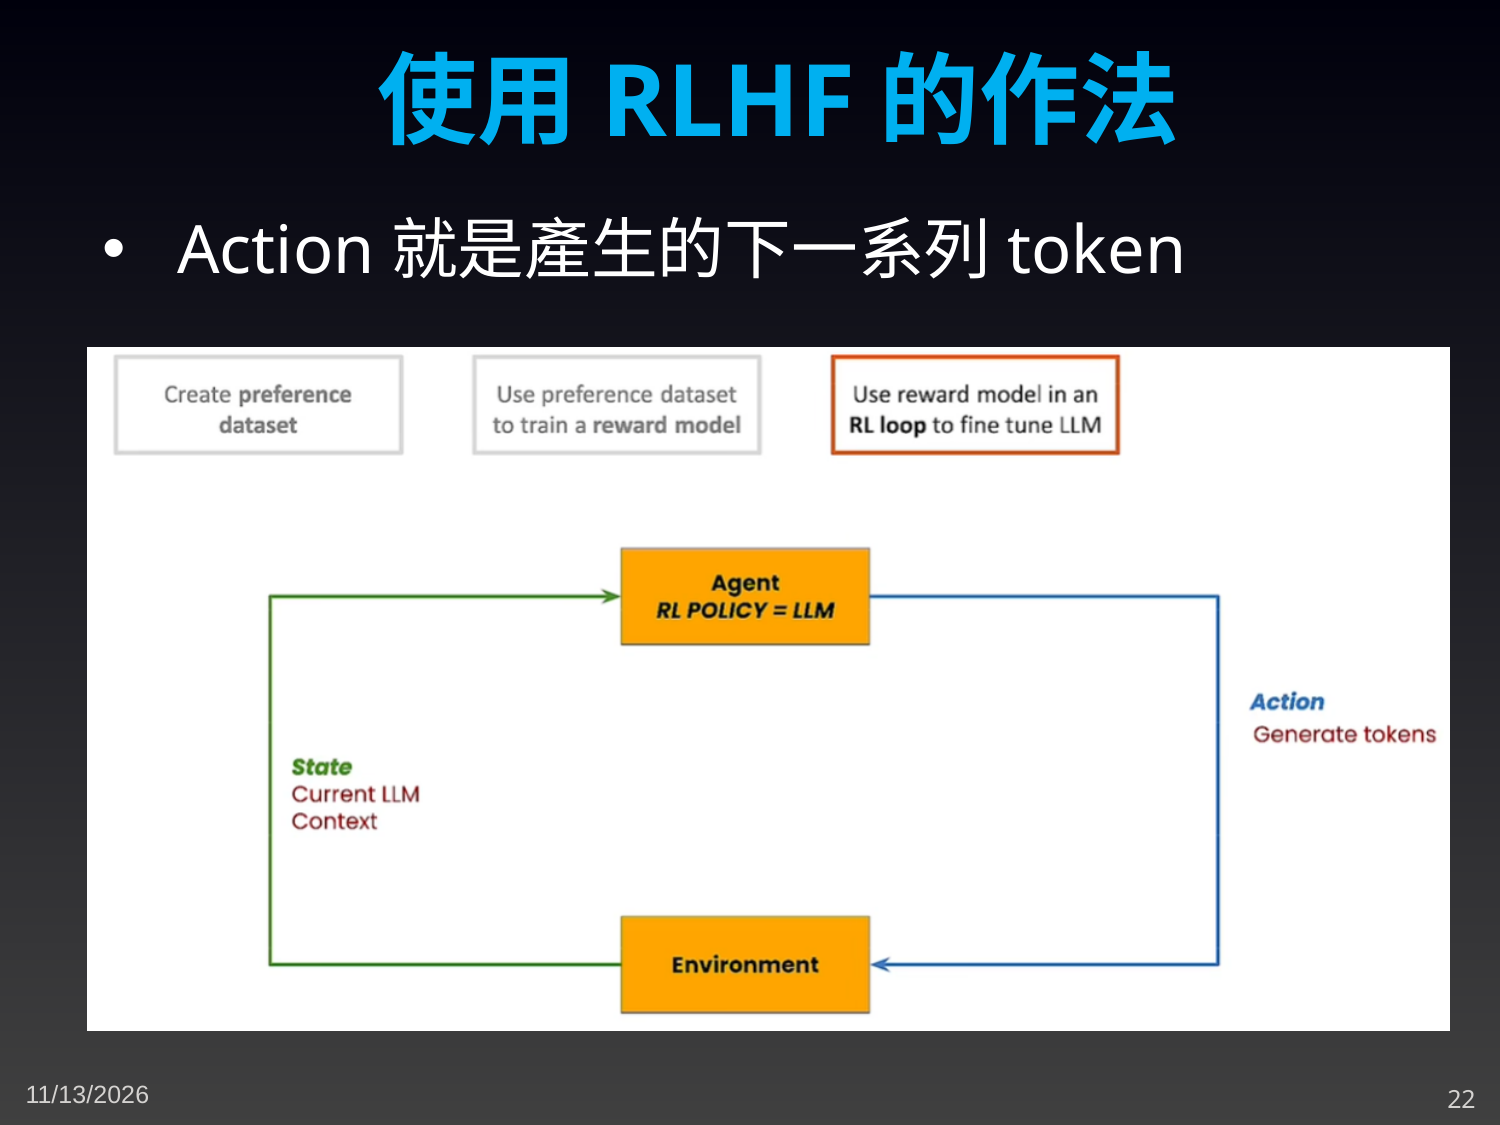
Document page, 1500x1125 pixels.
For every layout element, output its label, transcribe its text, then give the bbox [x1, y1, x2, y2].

slide_number 22 [1340, 1075, 1491, 1117]
text_box 使用RLHF的作法 [362, 8, 1438, 172]
picture [87, 347, 1451, 1032]
text_box Action就是產生的下一系列token [87, 199, 1438, 295]
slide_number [10, 1075, 411, 1117]
